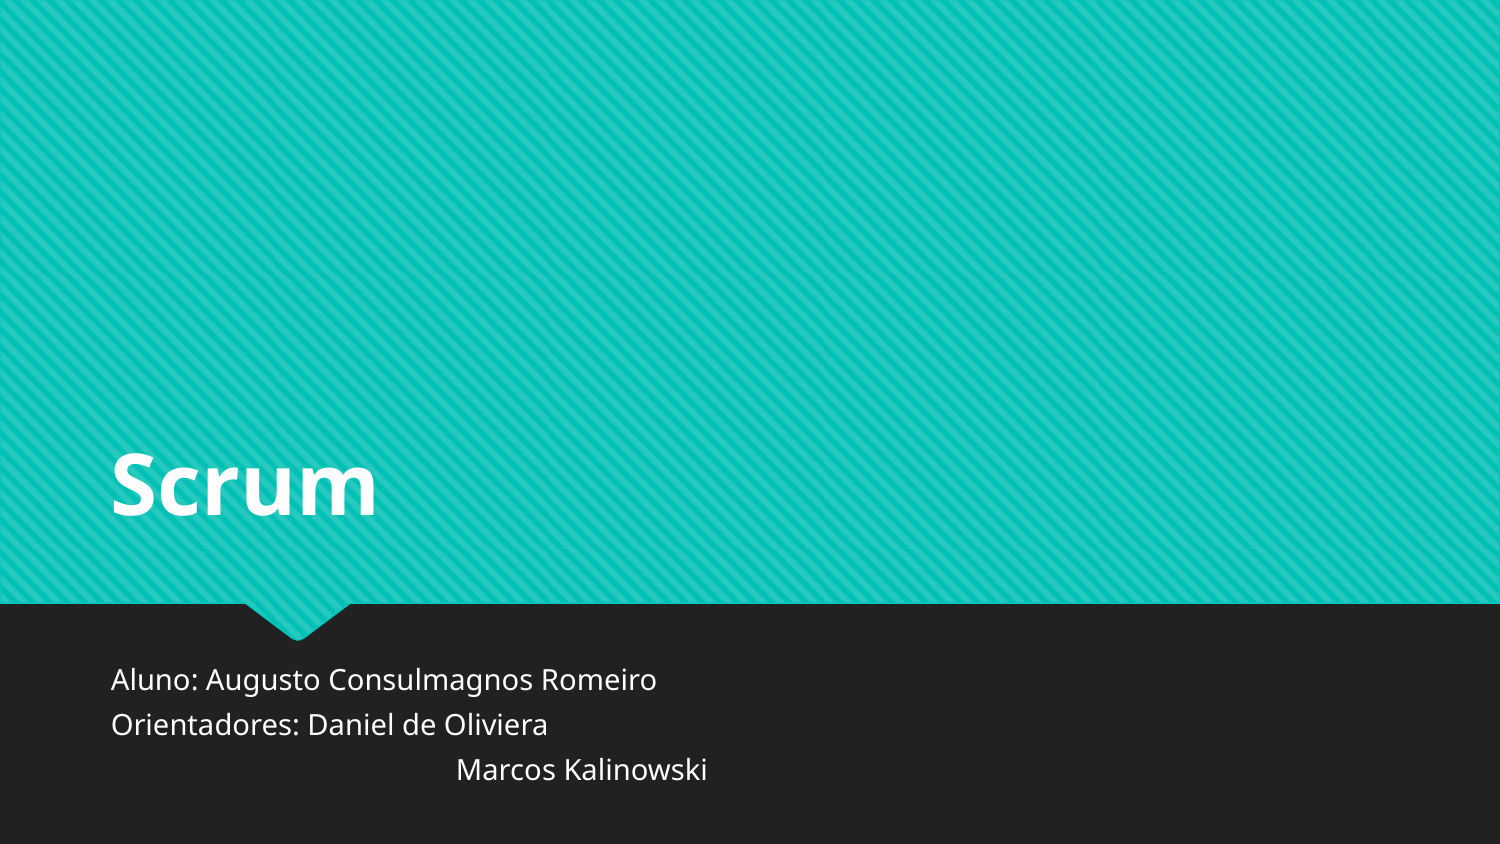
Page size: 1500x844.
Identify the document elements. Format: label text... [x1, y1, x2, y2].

subtitle Aluno: Augusto Consulmagnos Romeiro Orientadores: Daniel de Oliviera Marcos Kalinowski [99, 649, 1401, 704]
title Scrum [99, 178, 1401, 544]
picture [1, 1, 1499, 639]
